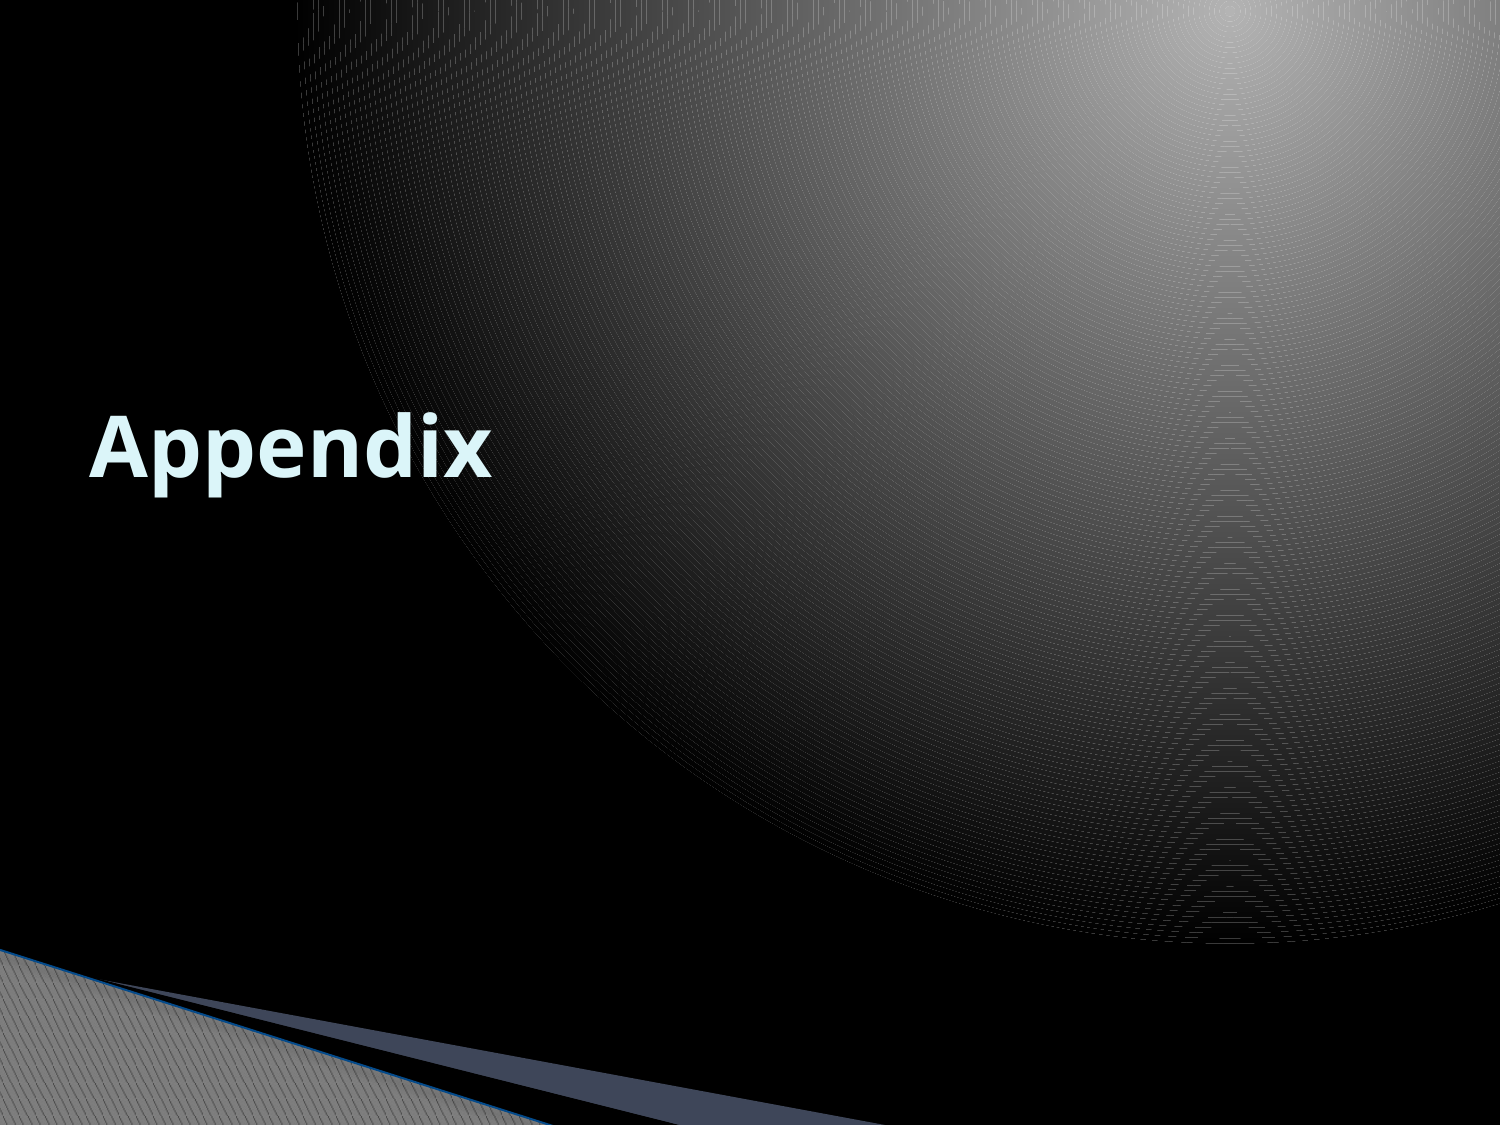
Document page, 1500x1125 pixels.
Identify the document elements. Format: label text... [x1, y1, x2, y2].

title Appendix [75, 350, 1425, 538]
picture [0, 952, 543, 1125]
